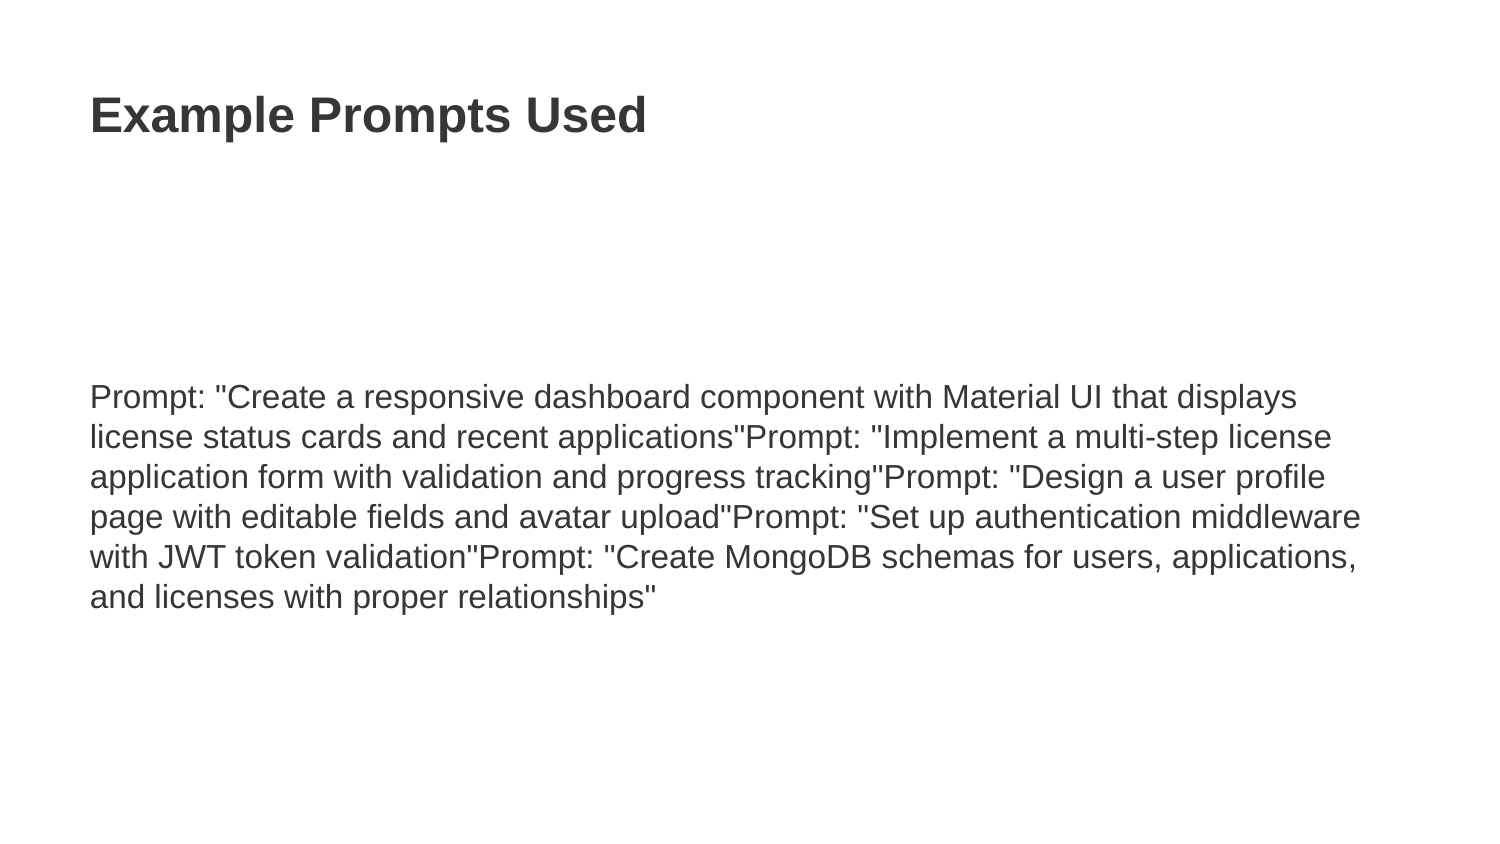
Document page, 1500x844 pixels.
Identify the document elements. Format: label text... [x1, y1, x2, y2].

text_box Prompt: "Create a responsive dashboard component with Material UI that displays license status cards and recent applications"Prompt: "Implement a multi-step license application form with validation and progress tracking"Prompt: "Design a user profile page with editable fields and avatar upload"Prompt: "Set up authentication middleware with JWT token validation"Prompt: "Create MongoDB schemas for users, applications, and licenses with proper relationships" [74, 194, 1425, 795]
text_box Example Prompts Used [74, 74, 1425, 150]
